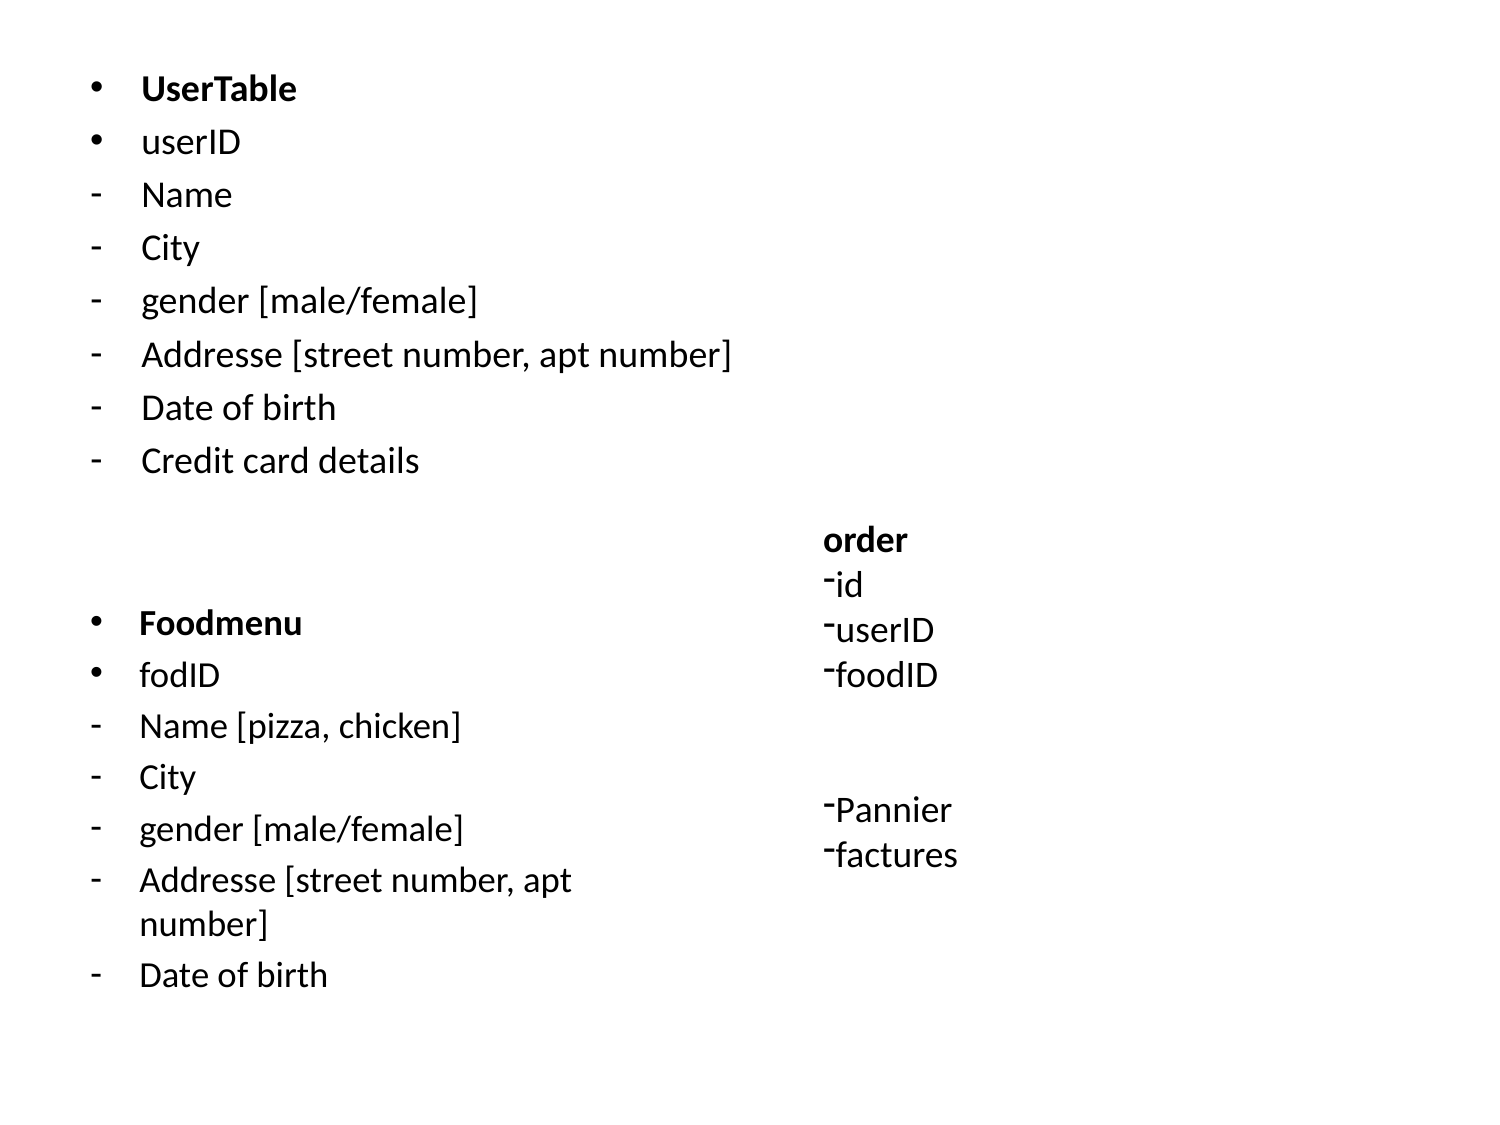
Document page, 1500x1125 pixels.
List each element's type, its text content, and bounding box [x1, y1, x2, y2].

text_box Foodmenu fodID Name [pizza, chicken] City gender [male/female] Addresse [street number, apt number] Date of birth [74, 591, 605, 1005]
text_box order id userID foodID Pannier factures [808, 507, 1184, 883]
text_box [737, 590, 1268, 1004]
text_box UserTable userID Name City gender [male/female] Addresse [street number, apt number] Date of birth Credit card details [74, 55, 1425, 496]
